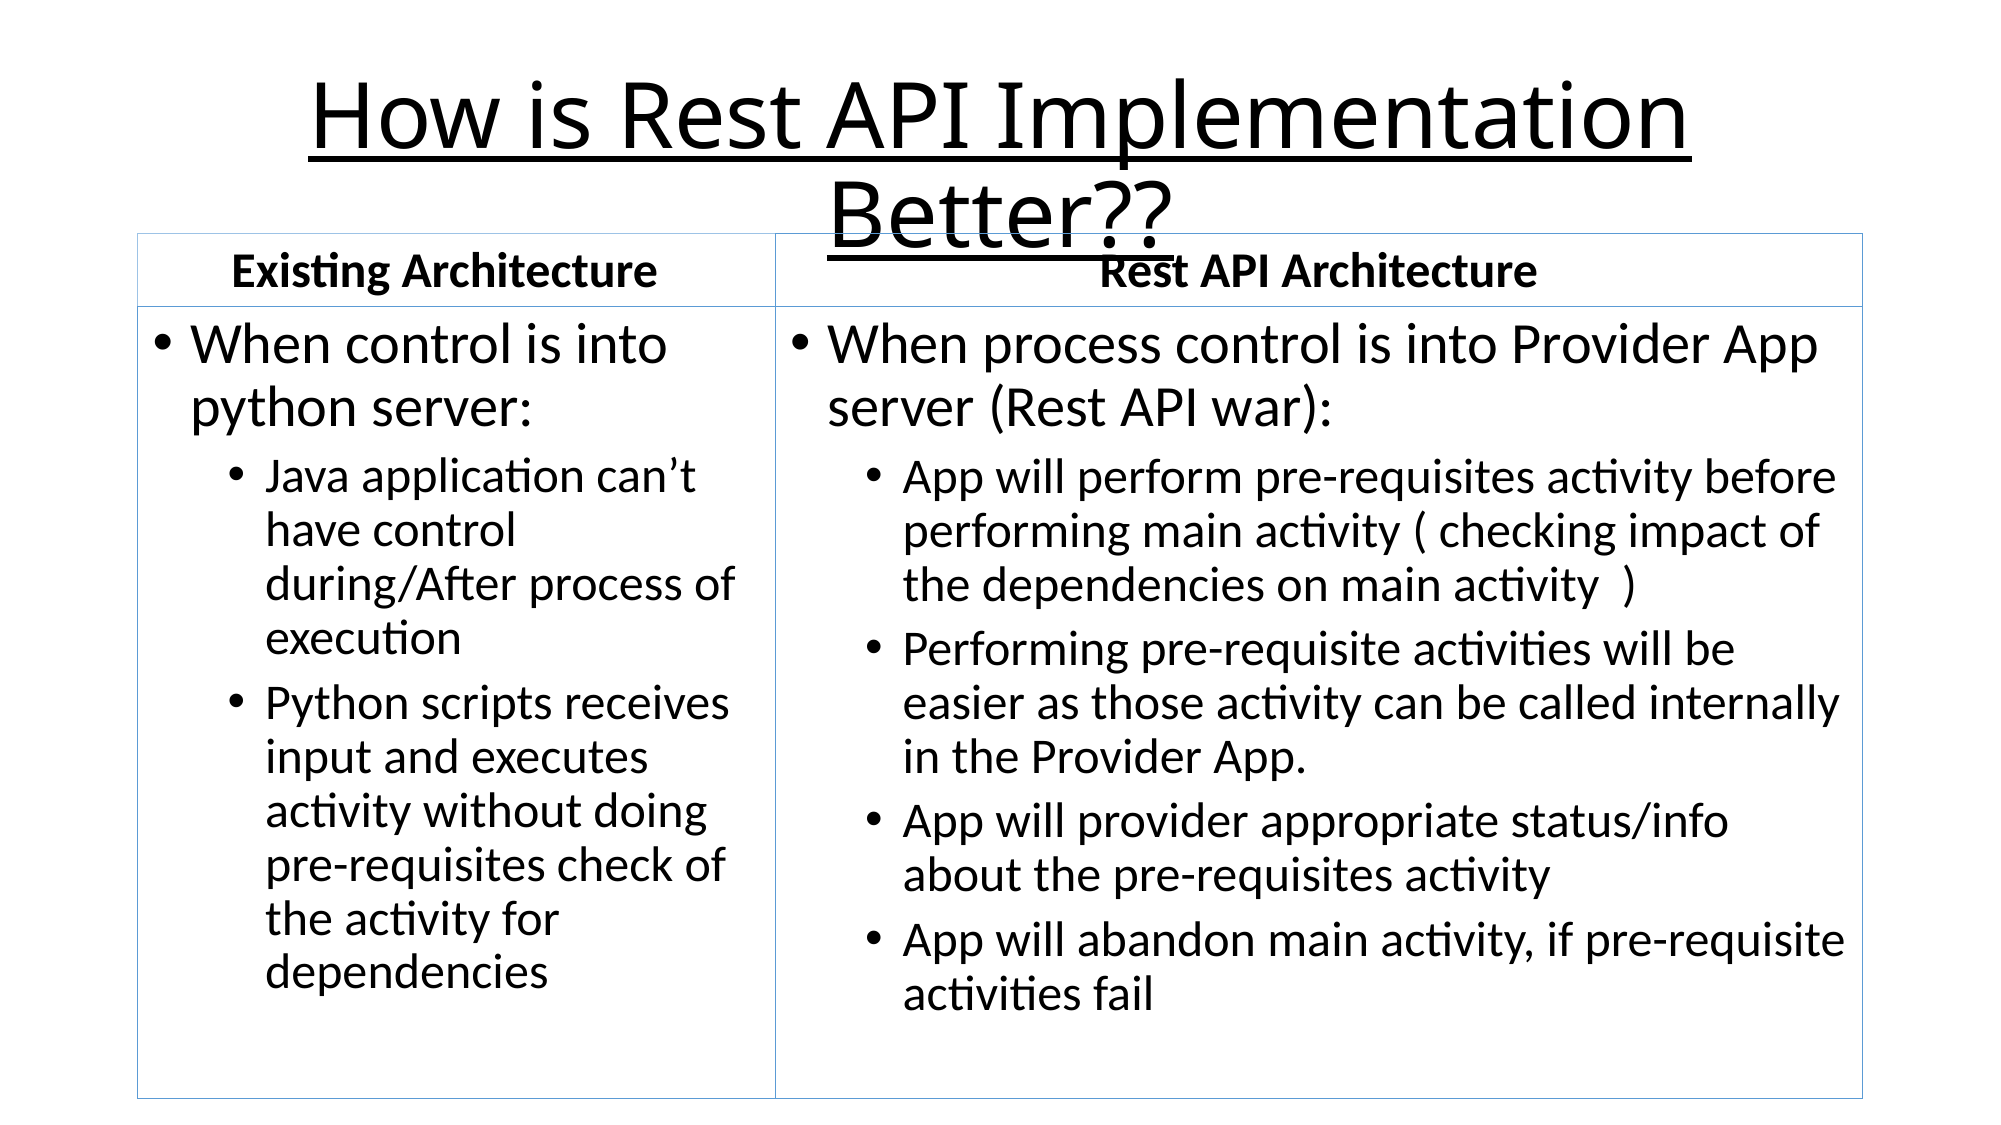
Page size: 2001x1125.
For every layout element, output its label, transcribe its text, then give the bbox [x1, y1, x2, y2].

title How is Rest API Implementation Better?? [137, 59, 1863, 233]
list Existing Architecture [137, 233, 775, 306]
list Rest API Architecture [775, 233, 1863, 306]
list When process control is into Provider App server (Rest API war): App will perform pre-requisites activity before performing main activity ( checking impact of the dependencies on main activity ) Performing pre-requisite activities will be easier as those activity can be called internally in the Provider App. App will provider appropriate status/info about the pre-requisites activity App will abandon main activity, if pre-requisite activities fail [775, 306, 1863, 1099]
list When control is into python server: Java application can’t have control during/After process of execution Python scripts receives input and executes activity without doing pre-requisites check of the activity for dependencies [137, 306, 775, 1099]
